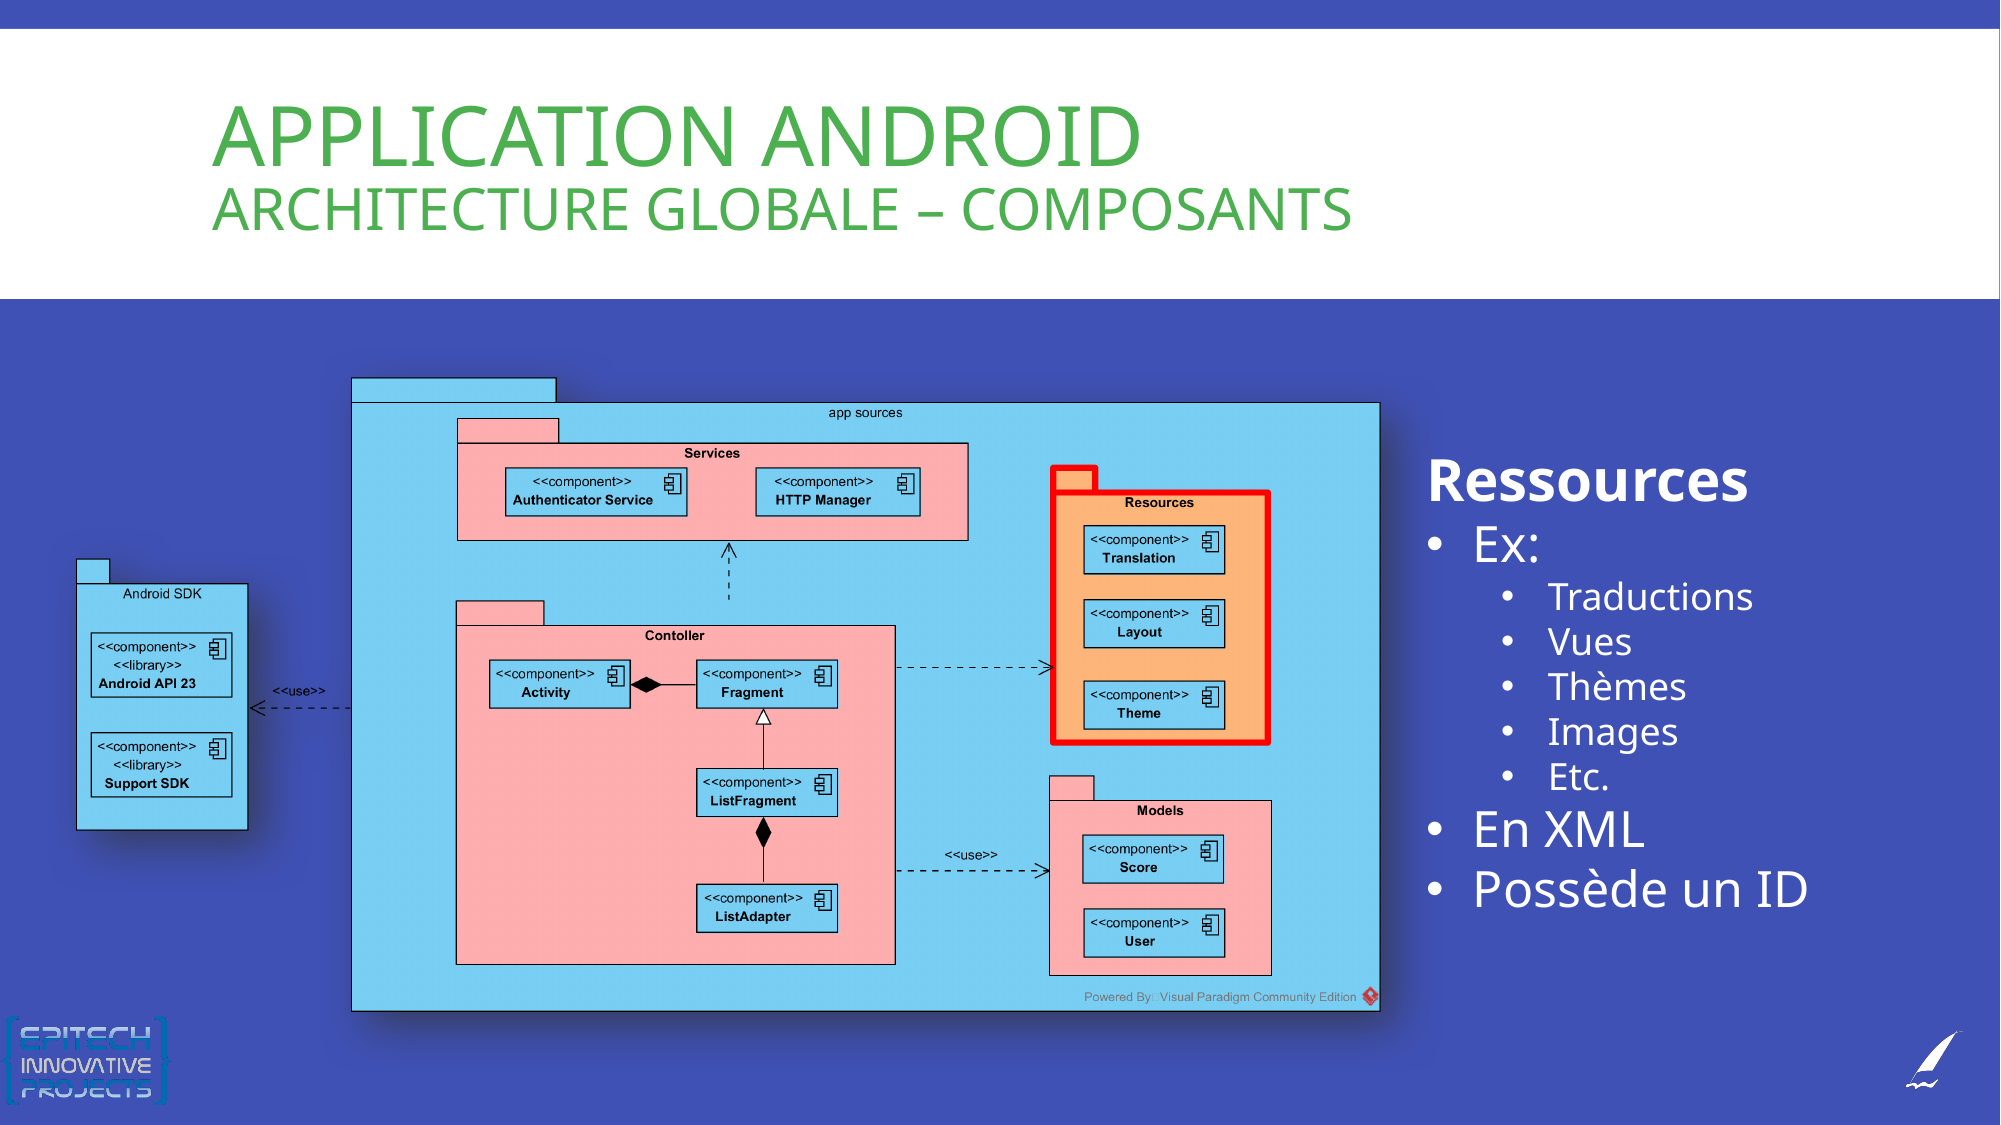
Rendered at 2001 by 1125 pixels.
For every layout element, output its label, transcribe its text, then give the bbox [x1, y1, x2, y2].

title Application Android Architecture Globale – Composants [197, 46, 1803, 295]
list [74, 374, 1385, 1018]
text_box Ressources Ex: Traductions Vues Thèmes Images Etc. En XML Possède un ID [1411, 435, 1825, 926]
picture [0, 1016, 172, 1105]
picture [1869, 994, 2000, 1125]
